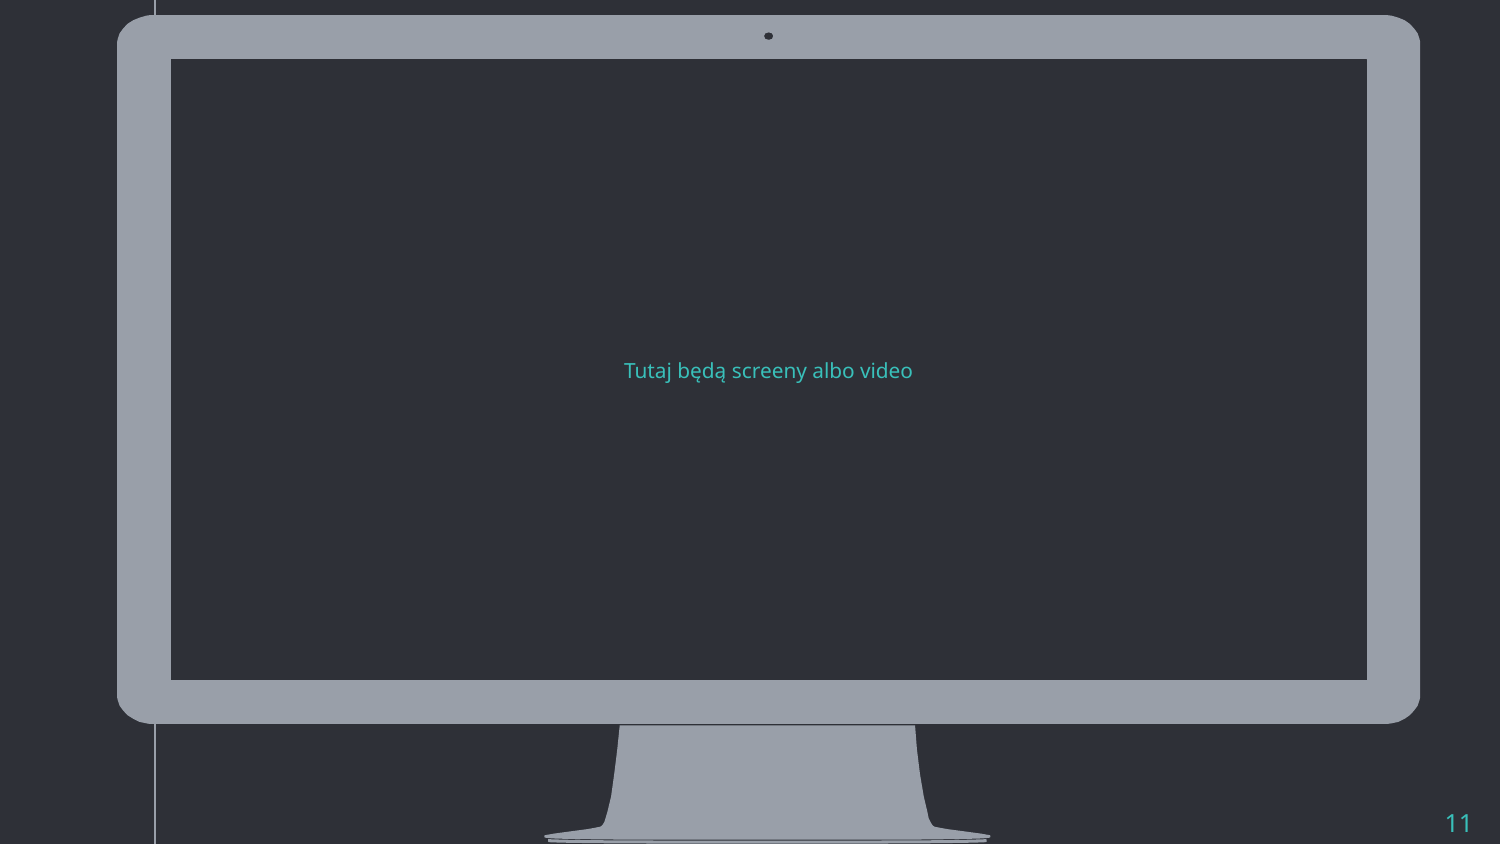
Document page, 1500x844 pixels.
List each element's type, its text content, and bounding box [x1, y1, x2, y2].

text_box Tutaj będą screeny albo video [171, 59, 1367, 680]
text_box [544, 725, 991, 844]
text_box [117, 15, 1421, 724]
slide_number ‹#› [1398, 792, 1489, 844]
